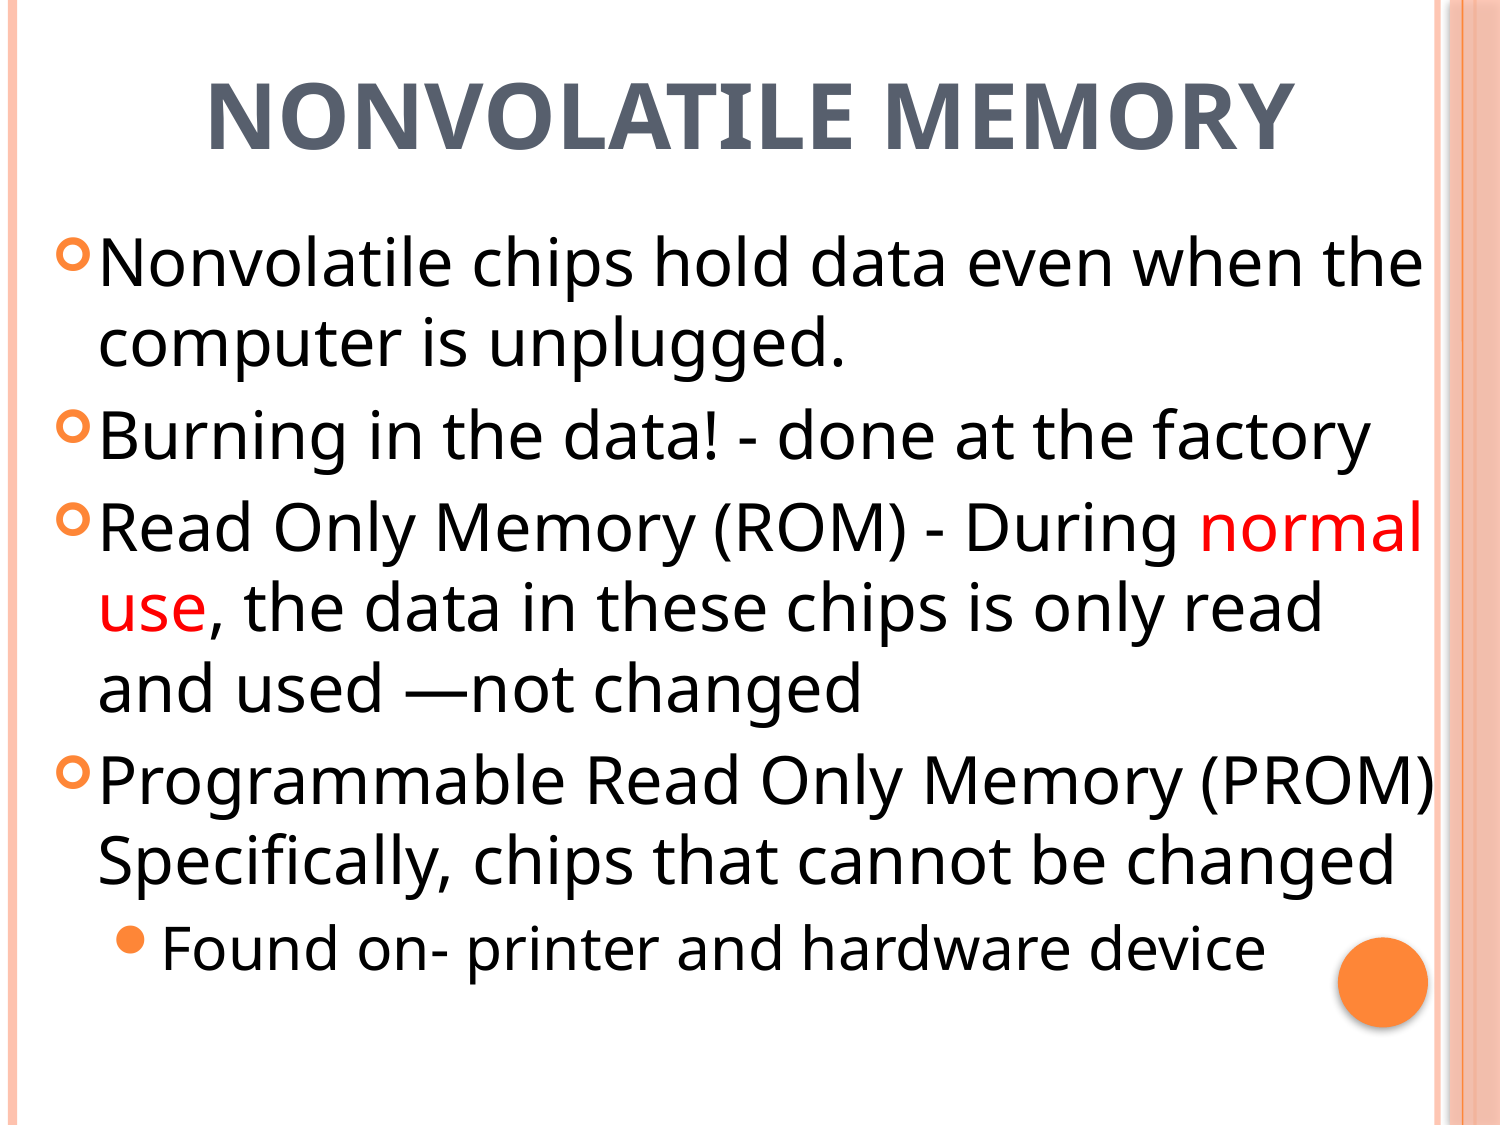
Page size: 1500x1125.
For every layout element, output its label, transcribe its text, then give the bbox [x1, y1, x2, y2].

title Nonvolatile Memory [75, 45, 1425, 175]
list Nonvolatile chips hold data even when the computer is unplugged. Burning in the data! - done at the factory Read Only Memory (ROM) - During normal use, the data in these chips is only read and used —not changed Programmable Read Only Memory (PROM) Specifically, chips that cannot be changed Found on- printer and hardware device [37, 212, 1463, 1062]
